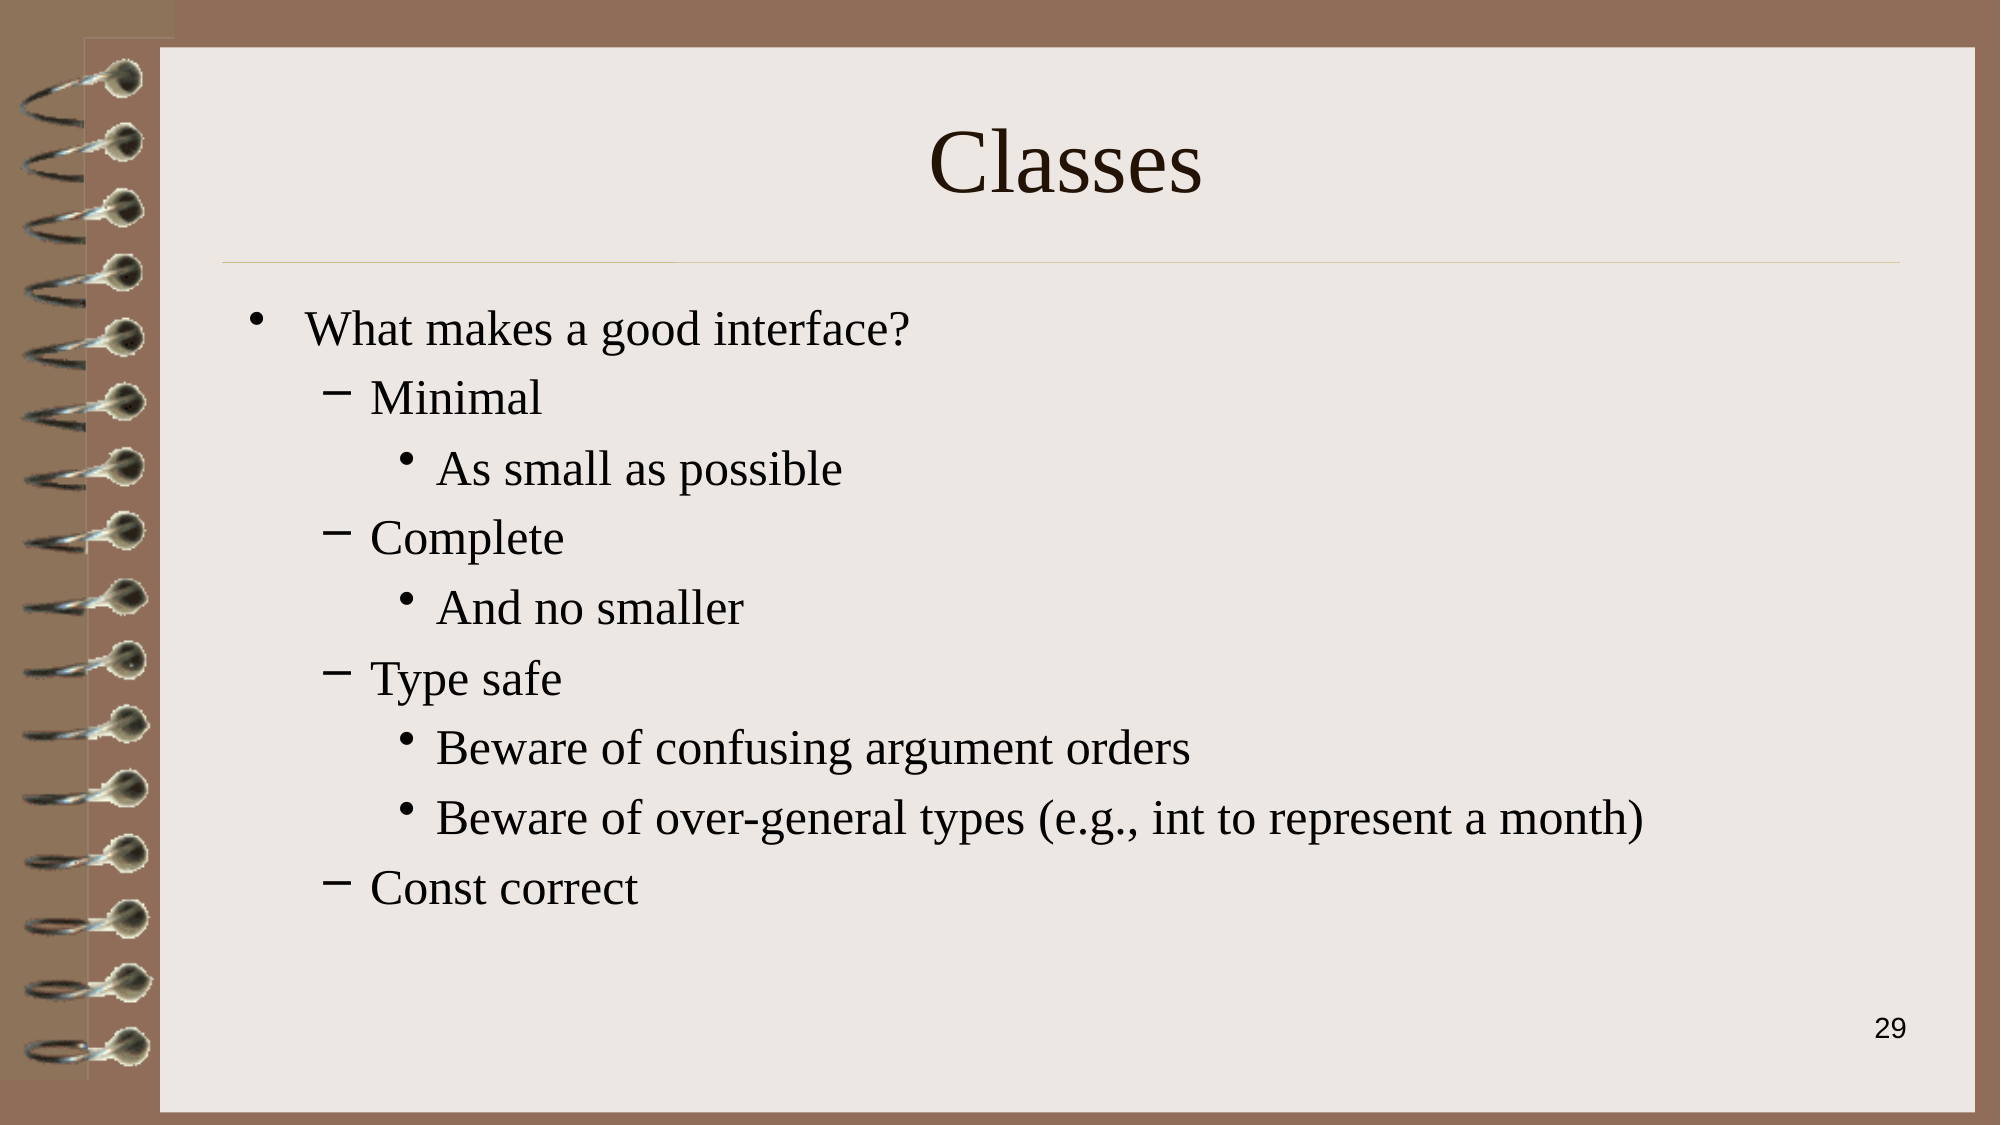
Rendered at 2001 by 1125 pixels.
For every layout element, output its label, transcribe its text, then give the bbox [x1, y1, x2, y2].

title Classes [233, 62, 1900, 250]
picture [0, 0, 175, 1080]
list What makes a good interface? Minimal As small as possible Complete And no smaller Type safe Beware of confusing argument orders Beware of over-general types (e.g., int to represent a month) Const correct [233, 287, 1900, 963]
slide_number 29 [1505, 1001, 1922, 1077]
